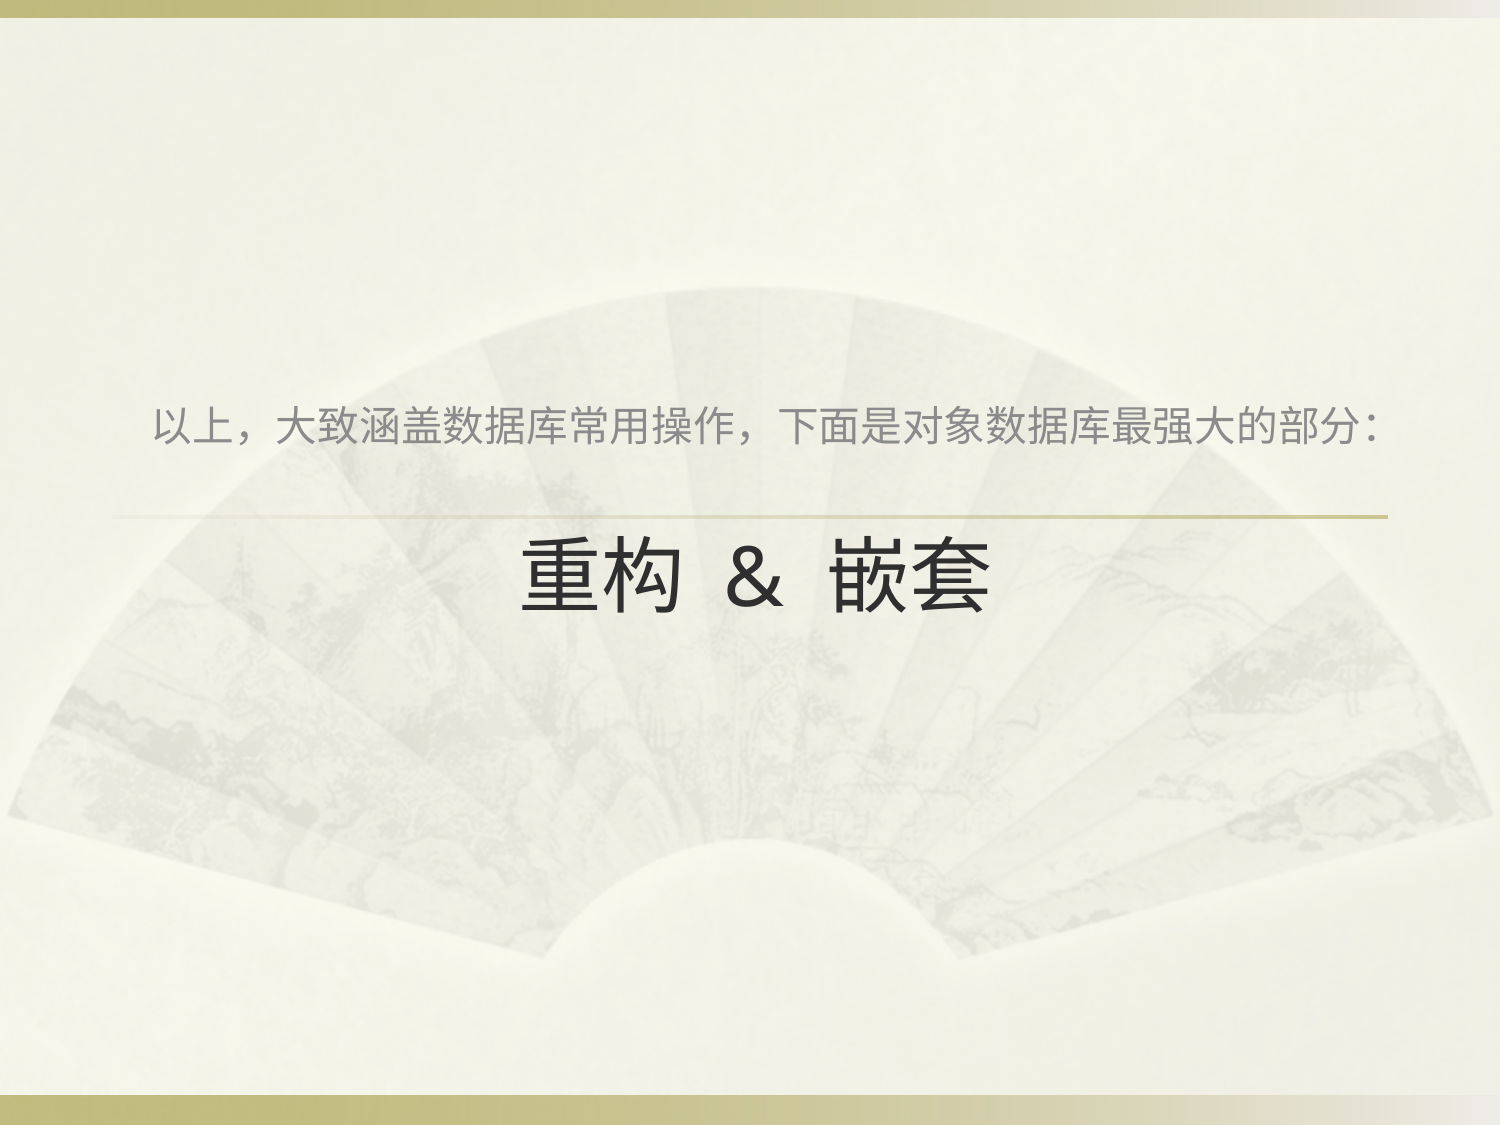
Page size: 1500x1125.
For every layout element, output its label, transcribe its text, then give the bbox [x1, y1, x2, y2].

title 重构 & 嵌套 [118, 516, 1394, 740]
list 以上，大致涵盖数据库常用操作，下面是对象数据库最强大的部分： [118, 269, 1394, 516]
